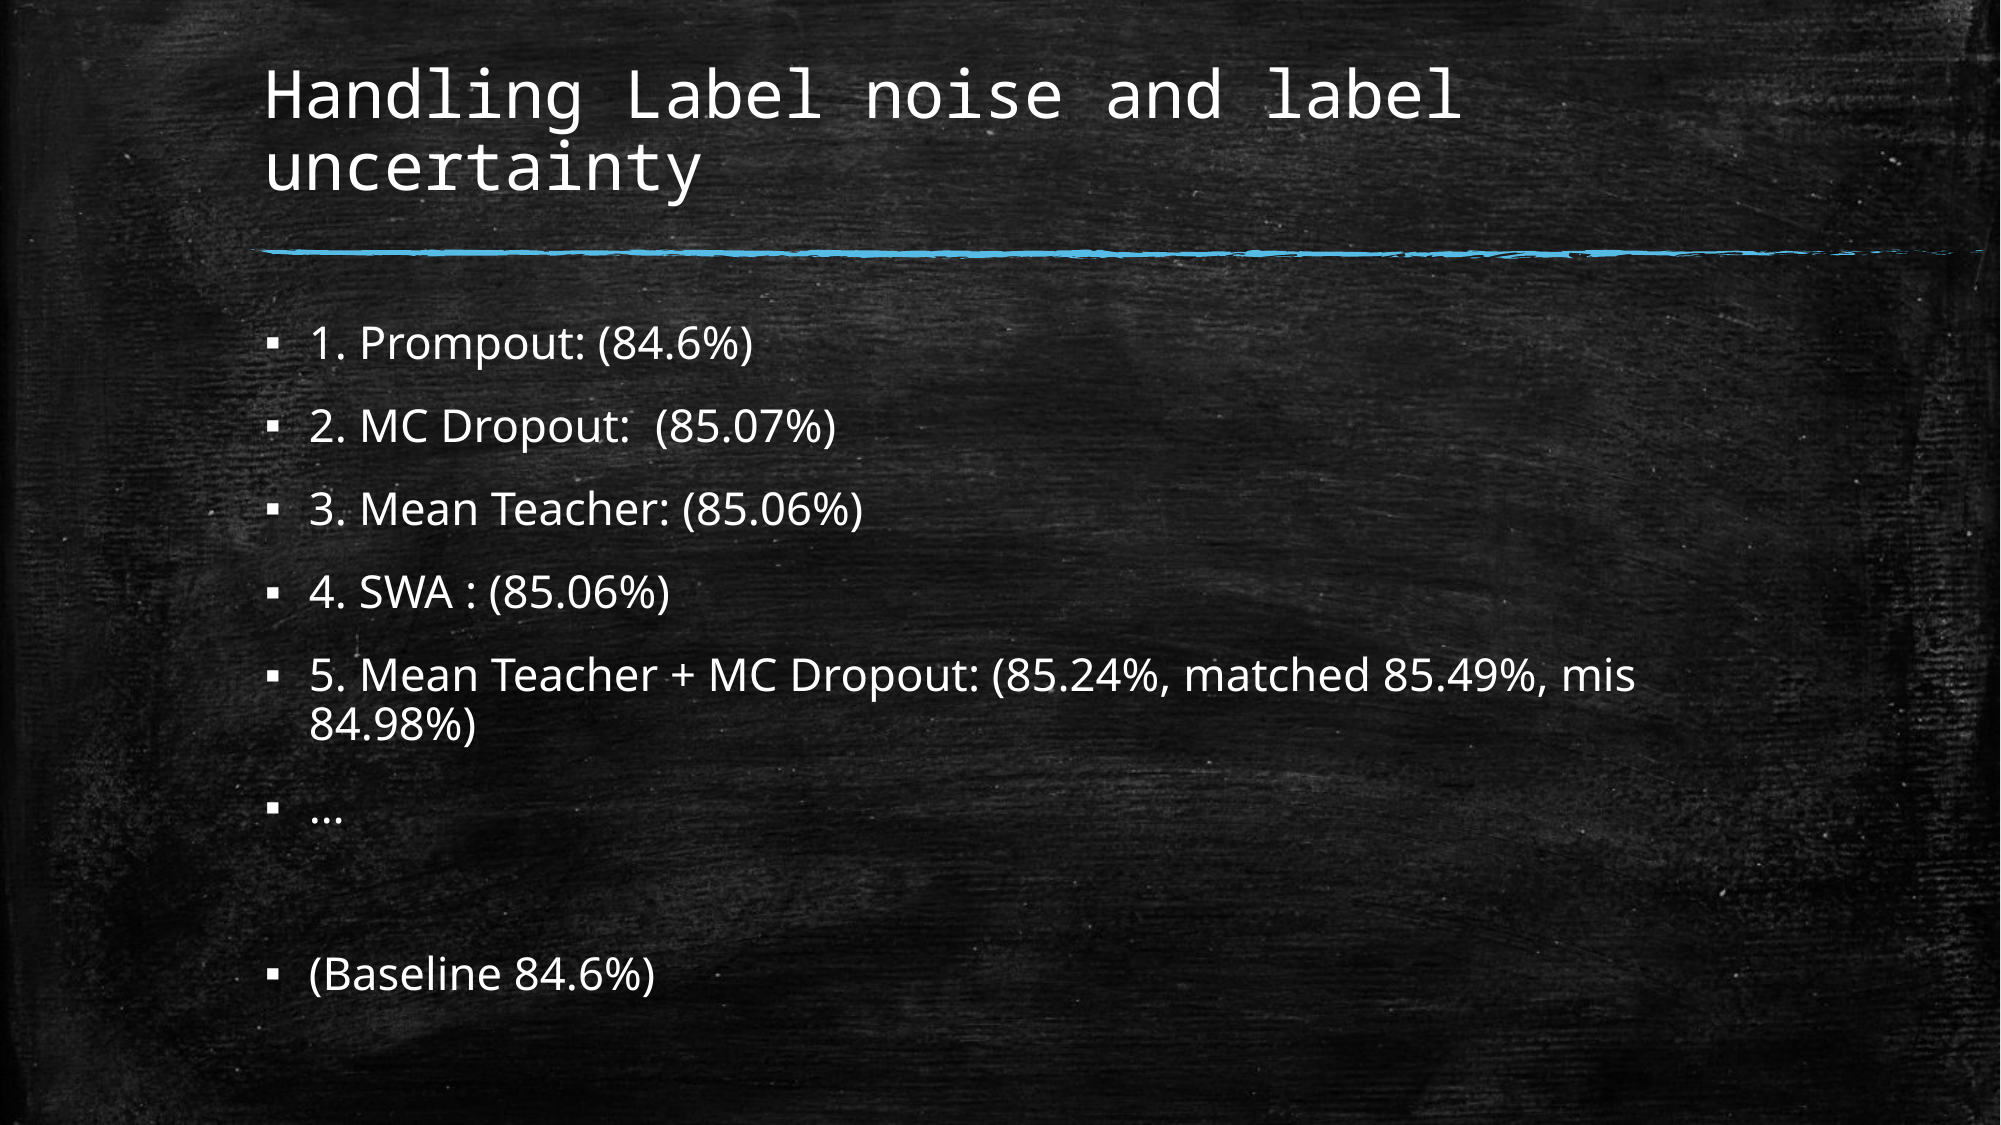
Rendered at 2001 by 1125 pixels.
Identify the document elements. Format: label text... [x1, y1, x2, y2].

title Handling Label noise and label uncertainty [249, 45, 1751, 213]
list 1. Prompout: (84.6%) 2. MC Dropout: (85.07%) 3. Mean Teacher: (85.06%) 4. SWA : (85.06%) 5. Mean Teacher + MC Dropout: (85.24%, matched 85.49%, mis 84.98%) … (Baseline 84.6%) [249, 312, 1751, 1013]
